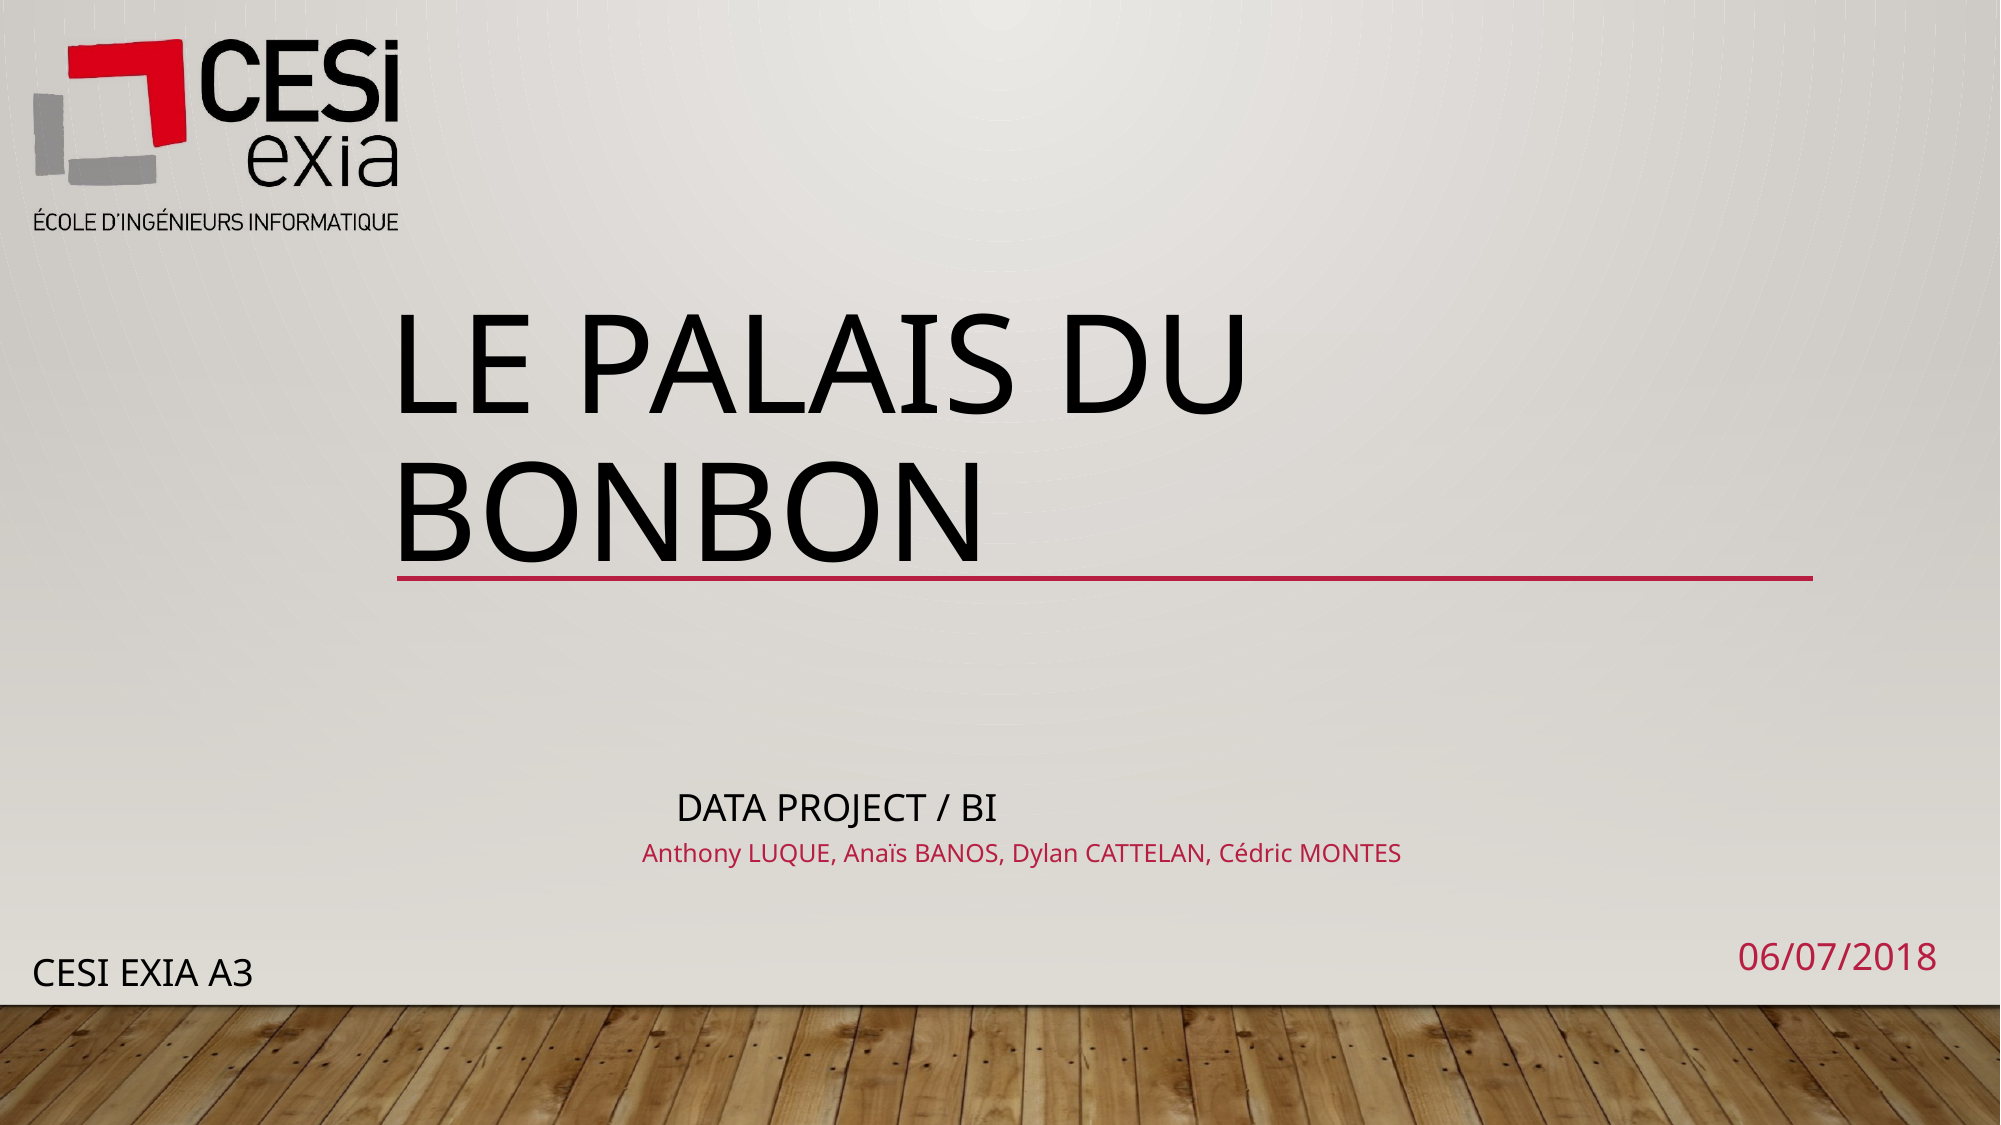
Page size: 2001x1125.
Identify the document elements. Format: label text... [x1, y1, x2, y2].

picture [0, 1005, 2000, 1125]
text_box Anthony LUQUE, Anaïs BANOS, Dylan CATTELAN, Cédric MONTES [298, 830, 1747, 972]
title LE palais du bonbon [373, 280, 1843, 592]
picture [33, 39, 398, 231]
text_box CESI EXIA A3 [17, 941, 344, 1001]
text_box 06/07/2018 [1723, 926, 2000, 986]
subtitle DATA PROject / BI [112, 759, 1561, 901]
